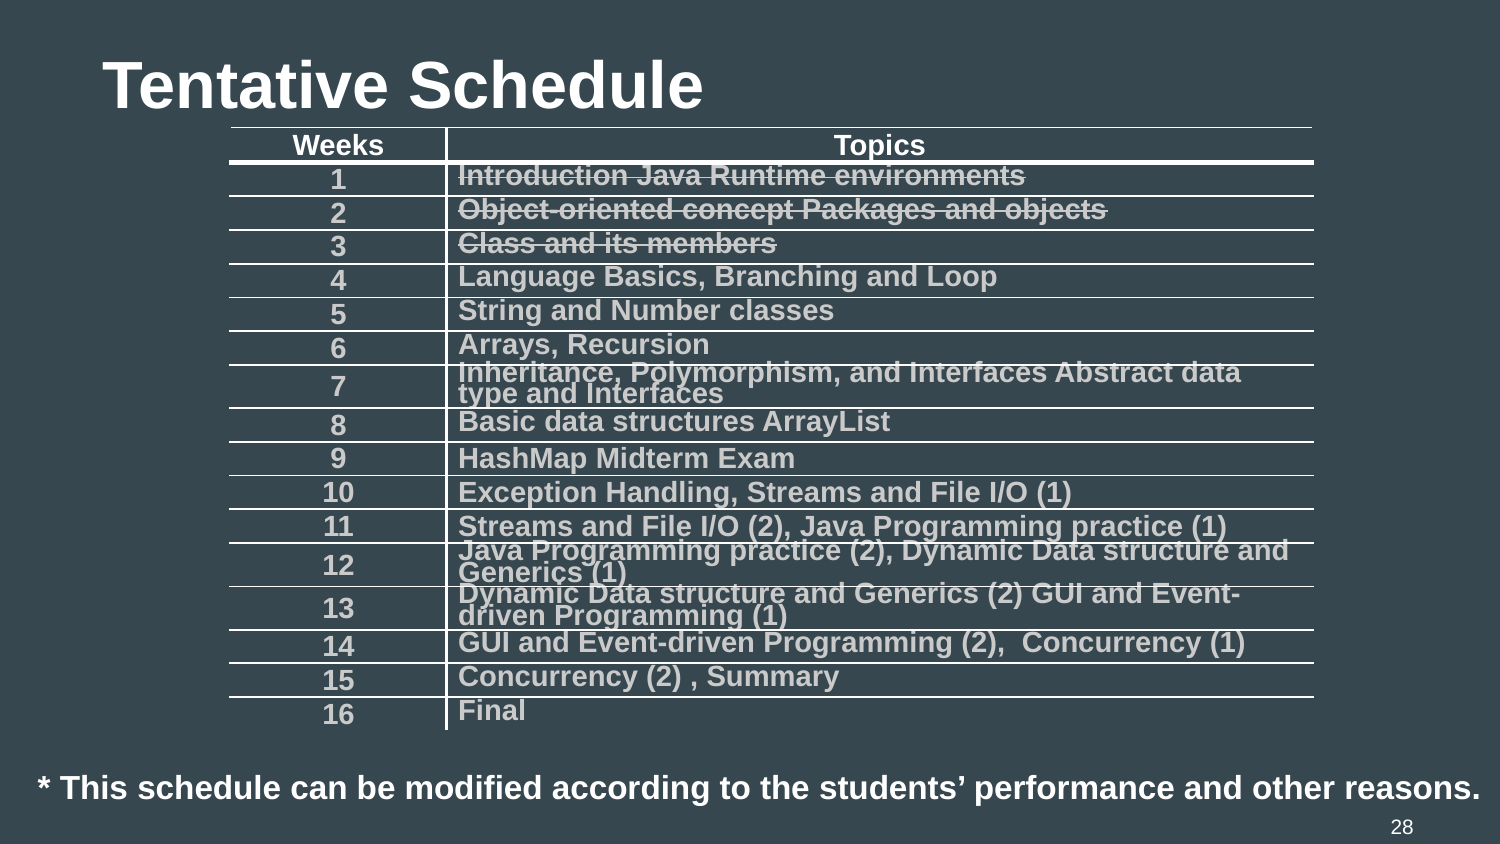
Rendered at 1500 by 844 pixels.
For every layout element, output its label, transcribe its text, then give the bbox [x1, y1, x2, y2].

table_header Weeks [231, 128, 445, 160]
table_cell Java Programming practice (2), Dynamic Data structure and Generics (1) [448, 544, 1312, 586]
table_cell 5 [231, 298, 445, 330]
table_cell Class and its members [448, 231, 1312, 263]
table_cell HashMap Midterm Exam [448, 443, 1312, 475]
table_cell 3 [231, 231, 445, 263]
table_cell 9 [231, 443, 445, 475]
table_cell Exception Handling, Streams and File I/O (1) [448, 476, 1312, 508]
table_cell 4 [231, 265, 445, 297]
table_cell 15 [231, 664, 445, 696]
table_cell Final [448, 698, 1312, 730]
table_cell 7 [231, 366, 445, 407]
table_cell 16 [231, 698, 445, 730]
table_cell Object-oriented concept Packages and objects [448, 197, 1312, 229]
table_cell Concurrency (2) , Summary [448, 664, 1312, 696]
table_cell 14 [231, 631, 445, 662]
table_header Topics [448, 128, 1312, 160]
table_cell 10 [231, 476, 445, 508]
table_cell 8 [231, 409, 445, 441]
table_cell String and Number classes [448, 298, 1312, 330]
table_cell Basic data structures ArrayList [448, 409, 1312, 441]
slide_number ‹#› [1116, 806, 1429, 844]
table_cell Dynamic Data structure and Generics (2) GUI and Event-driven Programming (1) [448, 587, 1312, 629]
table_cell 1 [231, 165, 445, 195]
table_cell 13 [231, 587, 445, 629]
table_cell 11 [231, 510, 445, 542]
table_cell Inheritance, Polymorphism, and Interfaces Abstract data type and Interfaces [448, 366, 1312, 407]
table_cell 2 [231, 197, 445, 229]
table_cell 12 [231, 544, 445, 586]
table_cell 6 [231, 332, 445, 364]
table_cell Streams and File I/O (2), Java Programming practice (1) [448, 510, 1312, 542]
title Tentative Schedule [87, 35, 1238, 129]
text_box * This schedule can be modified according to the students’ performance and other reasons. [22, 758, 1500, 800]
table_cell Language Basics, Branching and Loop [448, 265, 1312, 297]
table_cell Arrays, Recursion [448, 332, 1312, 364]
table_cell Introduction Java Runtime environments [448, 165, 1312, 195]
table_cell GUI and Event-driven Programming (2), Concurrency (1) [448, 631, 1312, 662]
